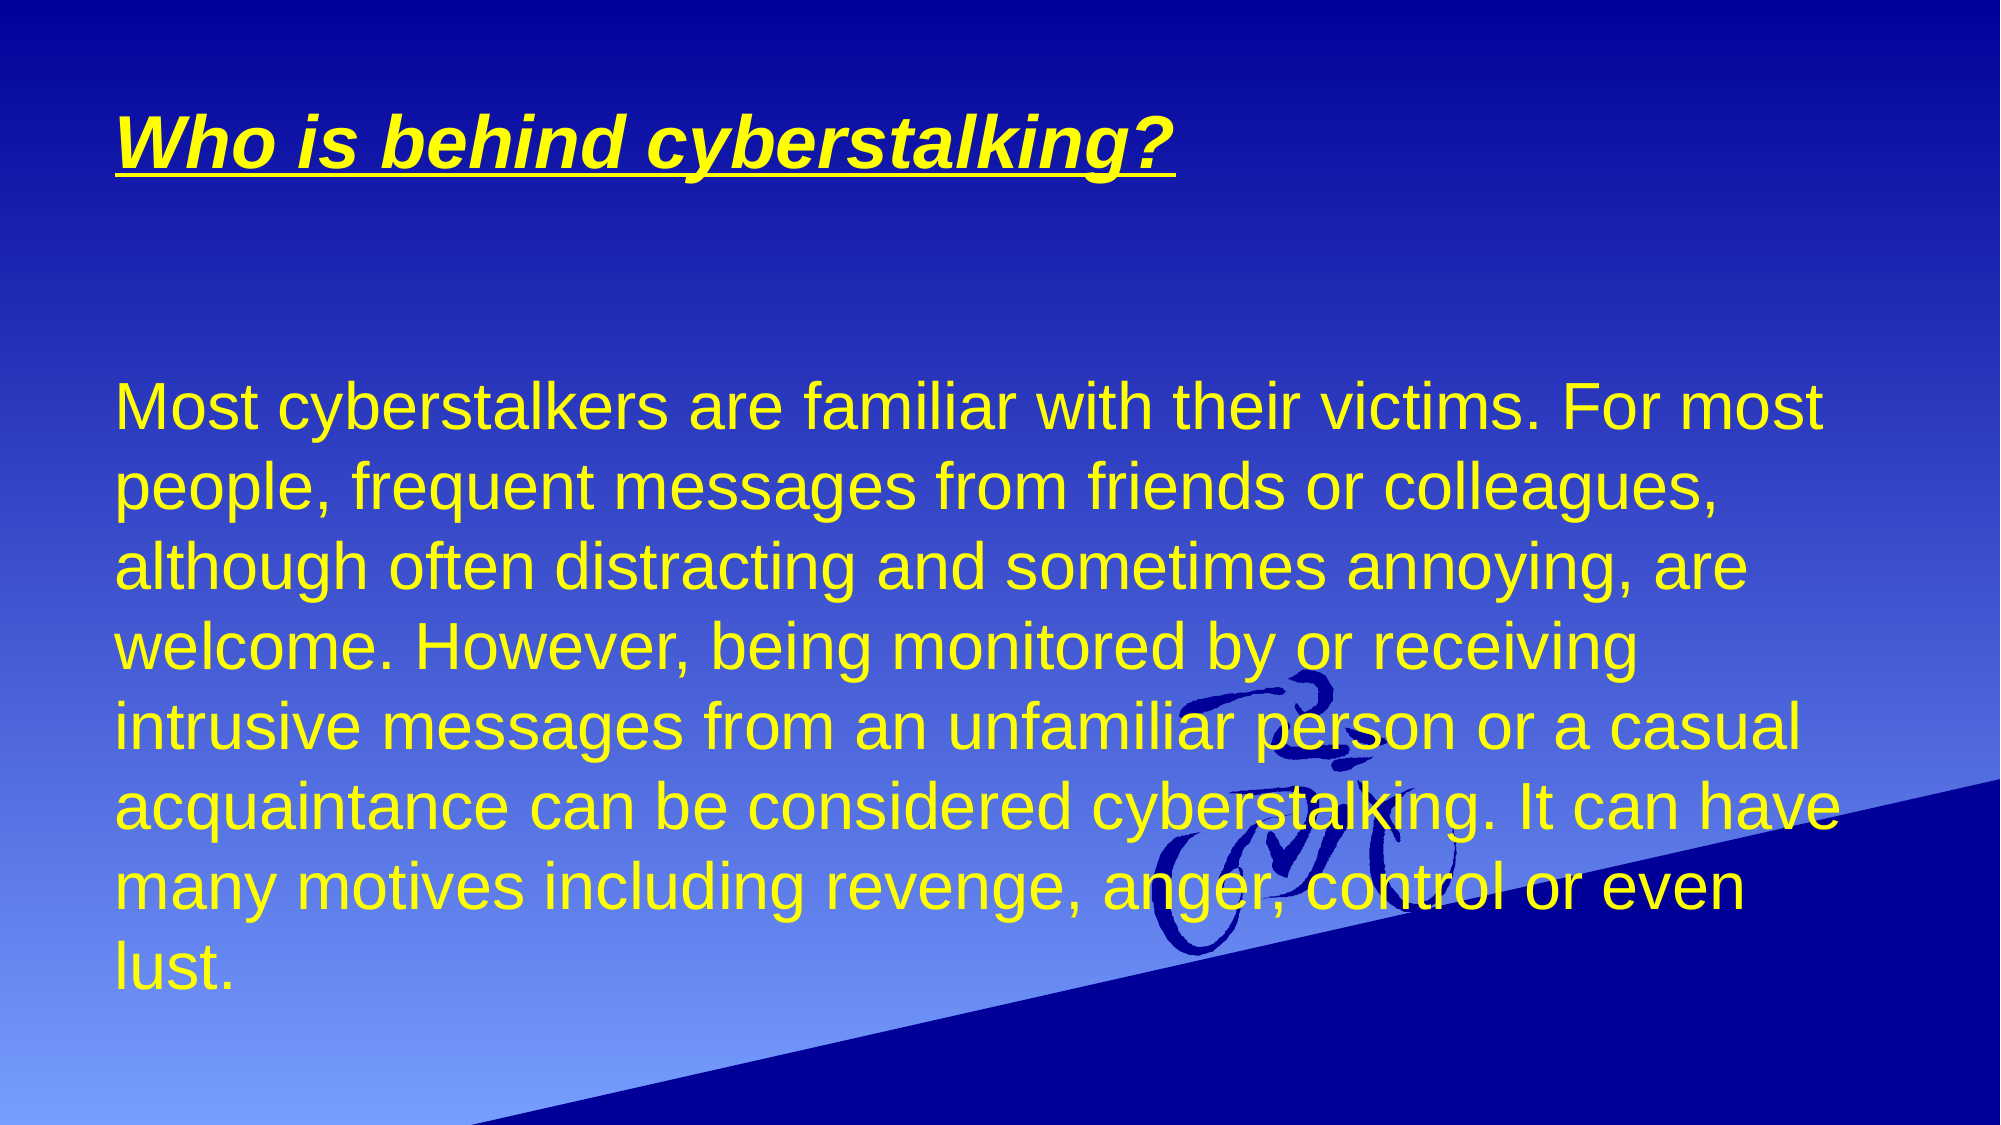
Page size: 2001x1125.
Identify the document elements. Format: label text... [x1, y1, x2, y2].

list Most cyberstalkers are familiar with their victims. For most people, frequent messages from friends or colleagues, although often distracting and sometimes annoying, are welcome. However, being monitored by or receiving intrusive messages from an unfamiliar person or a casual acquaintance can be considered cyberstalking. It can have many motives including revenge, anger, control or even lust. [99, 262, 1901, 1006]
title Who is behind cyberstalking? [99, 44, 1901, 233]
